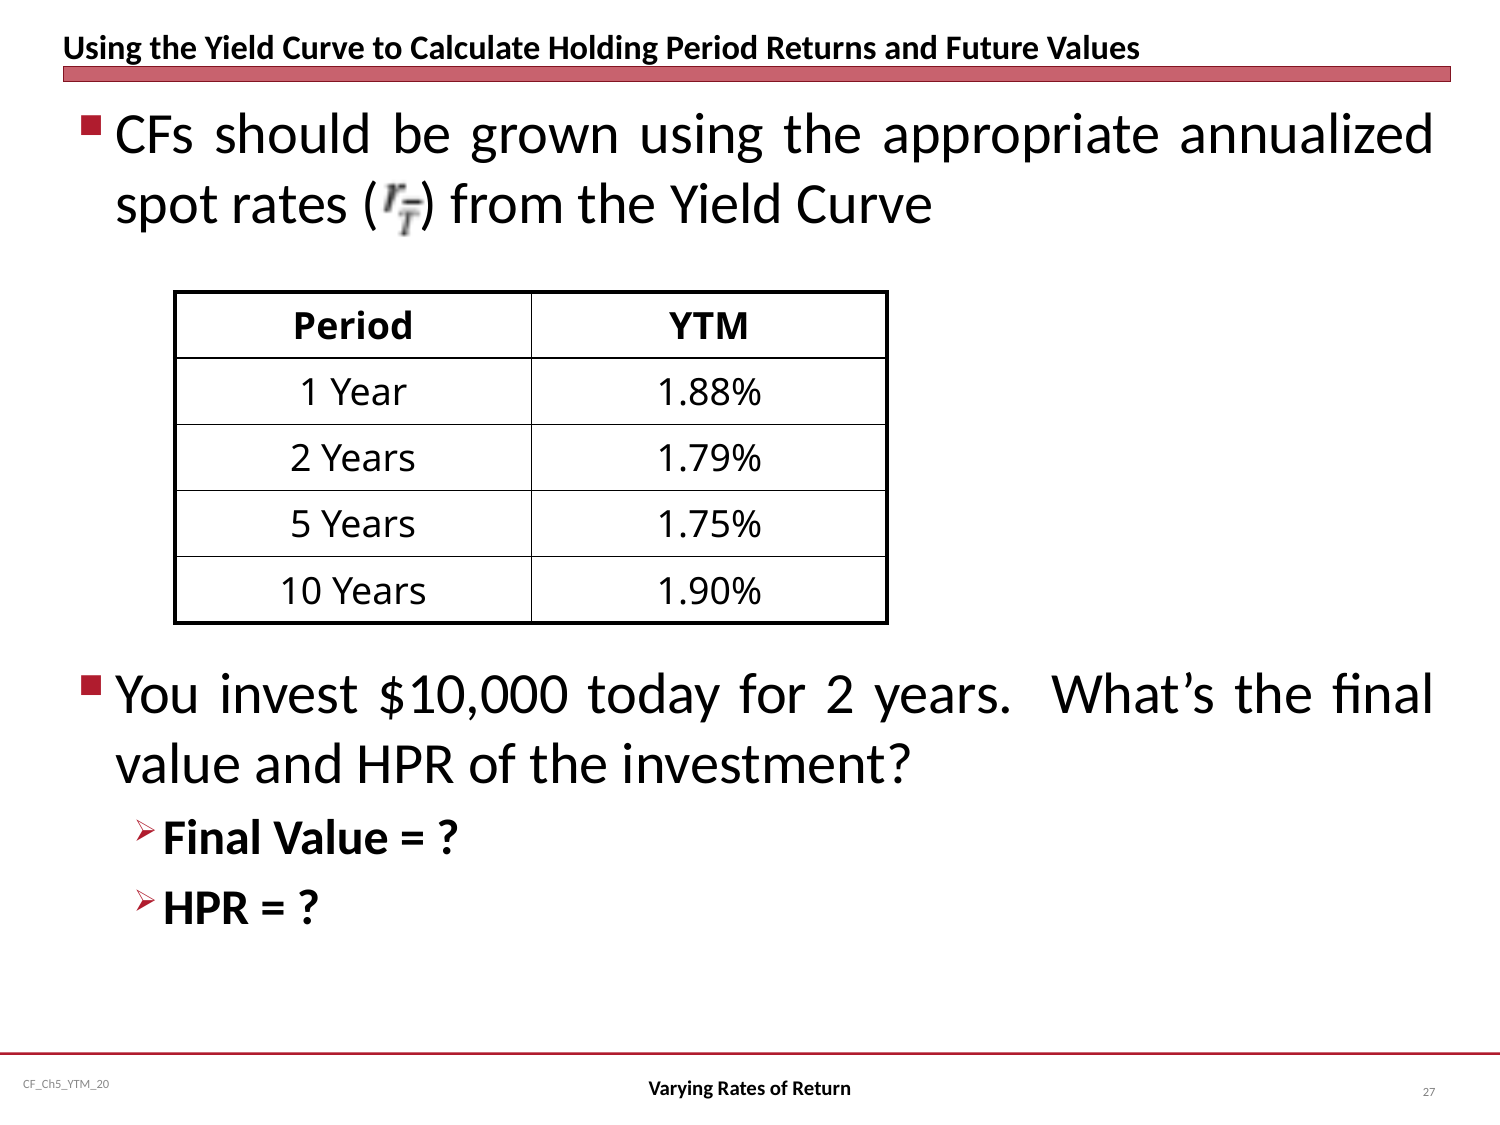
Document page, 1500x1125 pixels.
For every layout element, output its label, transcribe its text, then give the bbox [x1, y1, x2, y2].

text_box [374, 162, 426, 238]
table_header YTM [532, 294, 885, 357]
title Using the Yield Curve to Calculate Holding Period Returns and Future Values [62, 6, 1451, 67]
slide_number 27 [1375, 1061, 1451, 1122]
table_cell 5 Years [177, 491, 531, 556]
table_header Period [177, 294, 531, 357]
footer Varying Rates of Return [512, 1056, 988, 1117]
table_cell 10 Years [177, 557, 531, 621]
table_cell 1.79% [532, 425, 885, 490]
list CFs should be grown using the appropriate annualized spot rates ( ) from the Yield Curve You invest $10,000 today for 2 years. What’s the final value and HPR of the investment? Final Value = ? HPR = ? [63, 87, 1451, 1041]
table_cell 2 Years [177, 425, 531, 490]
table_cell 1 Year [177, 359, 531, 424]
table_cell 1.88% [532, 359, 885, 424]
table_cell 1.75% [532, 491, 885, 556]
table_cell 1.90% [532, 557, 885, 621]
